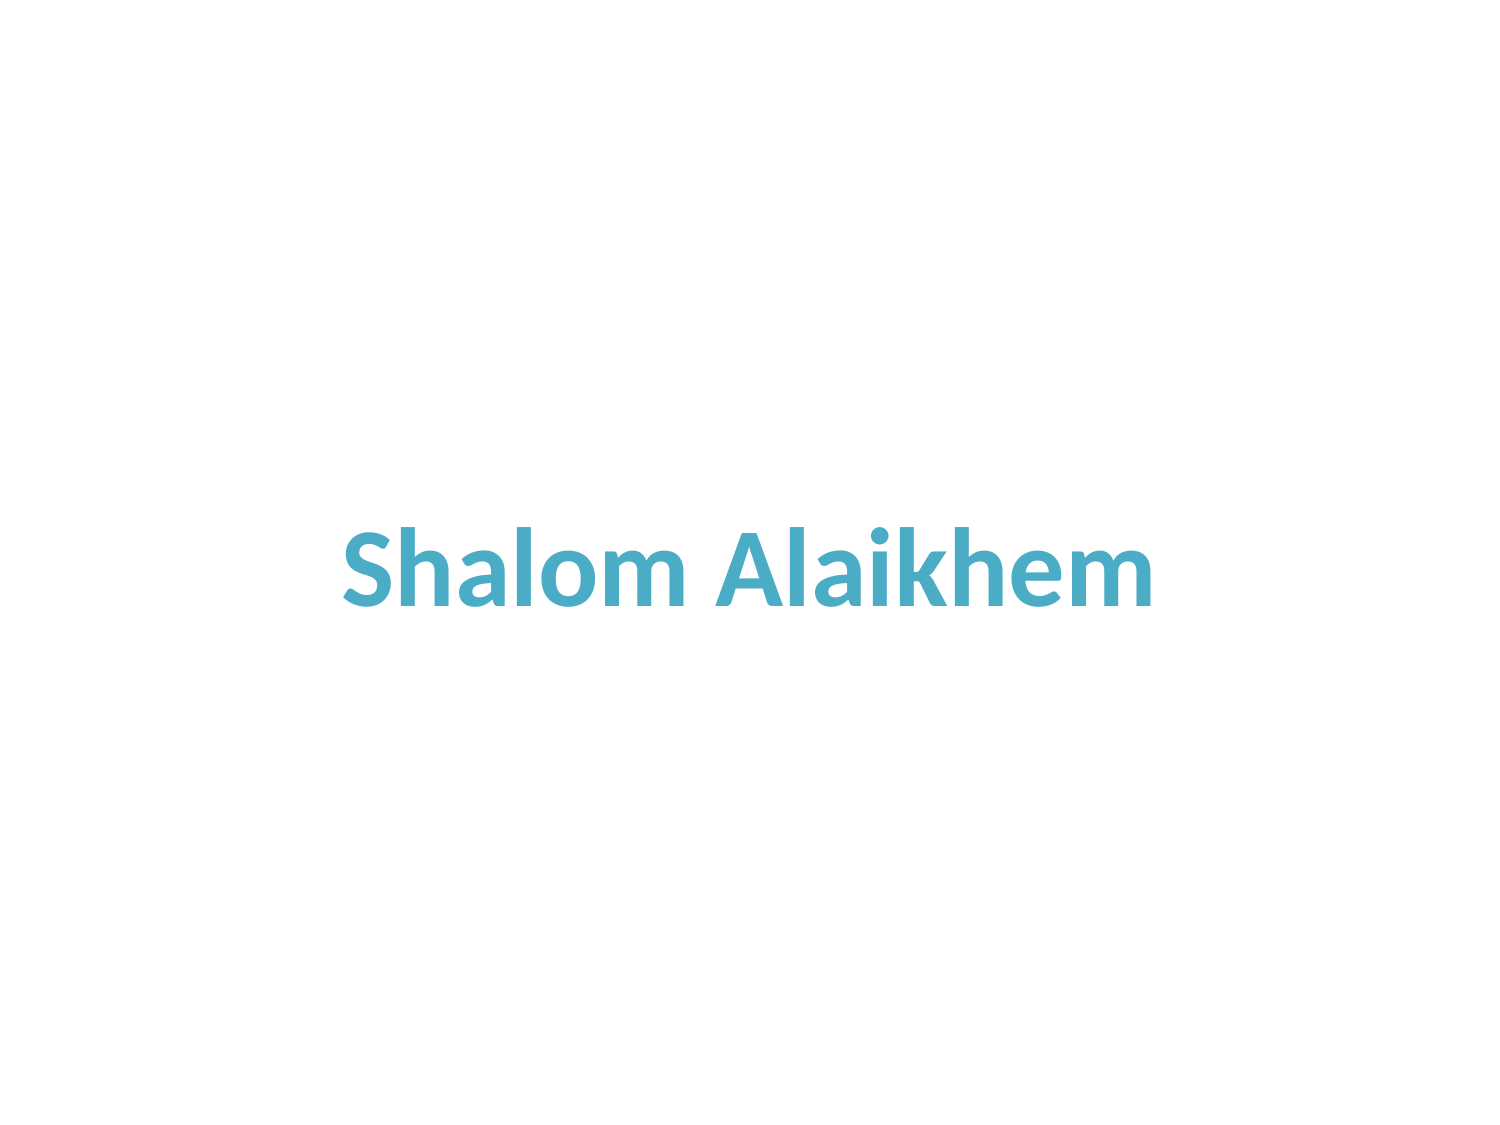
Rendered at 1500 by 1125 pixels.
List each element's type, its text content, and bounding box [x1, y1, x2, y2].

text_box Shalom Alaikhem [326, 486, 1174, 637]
